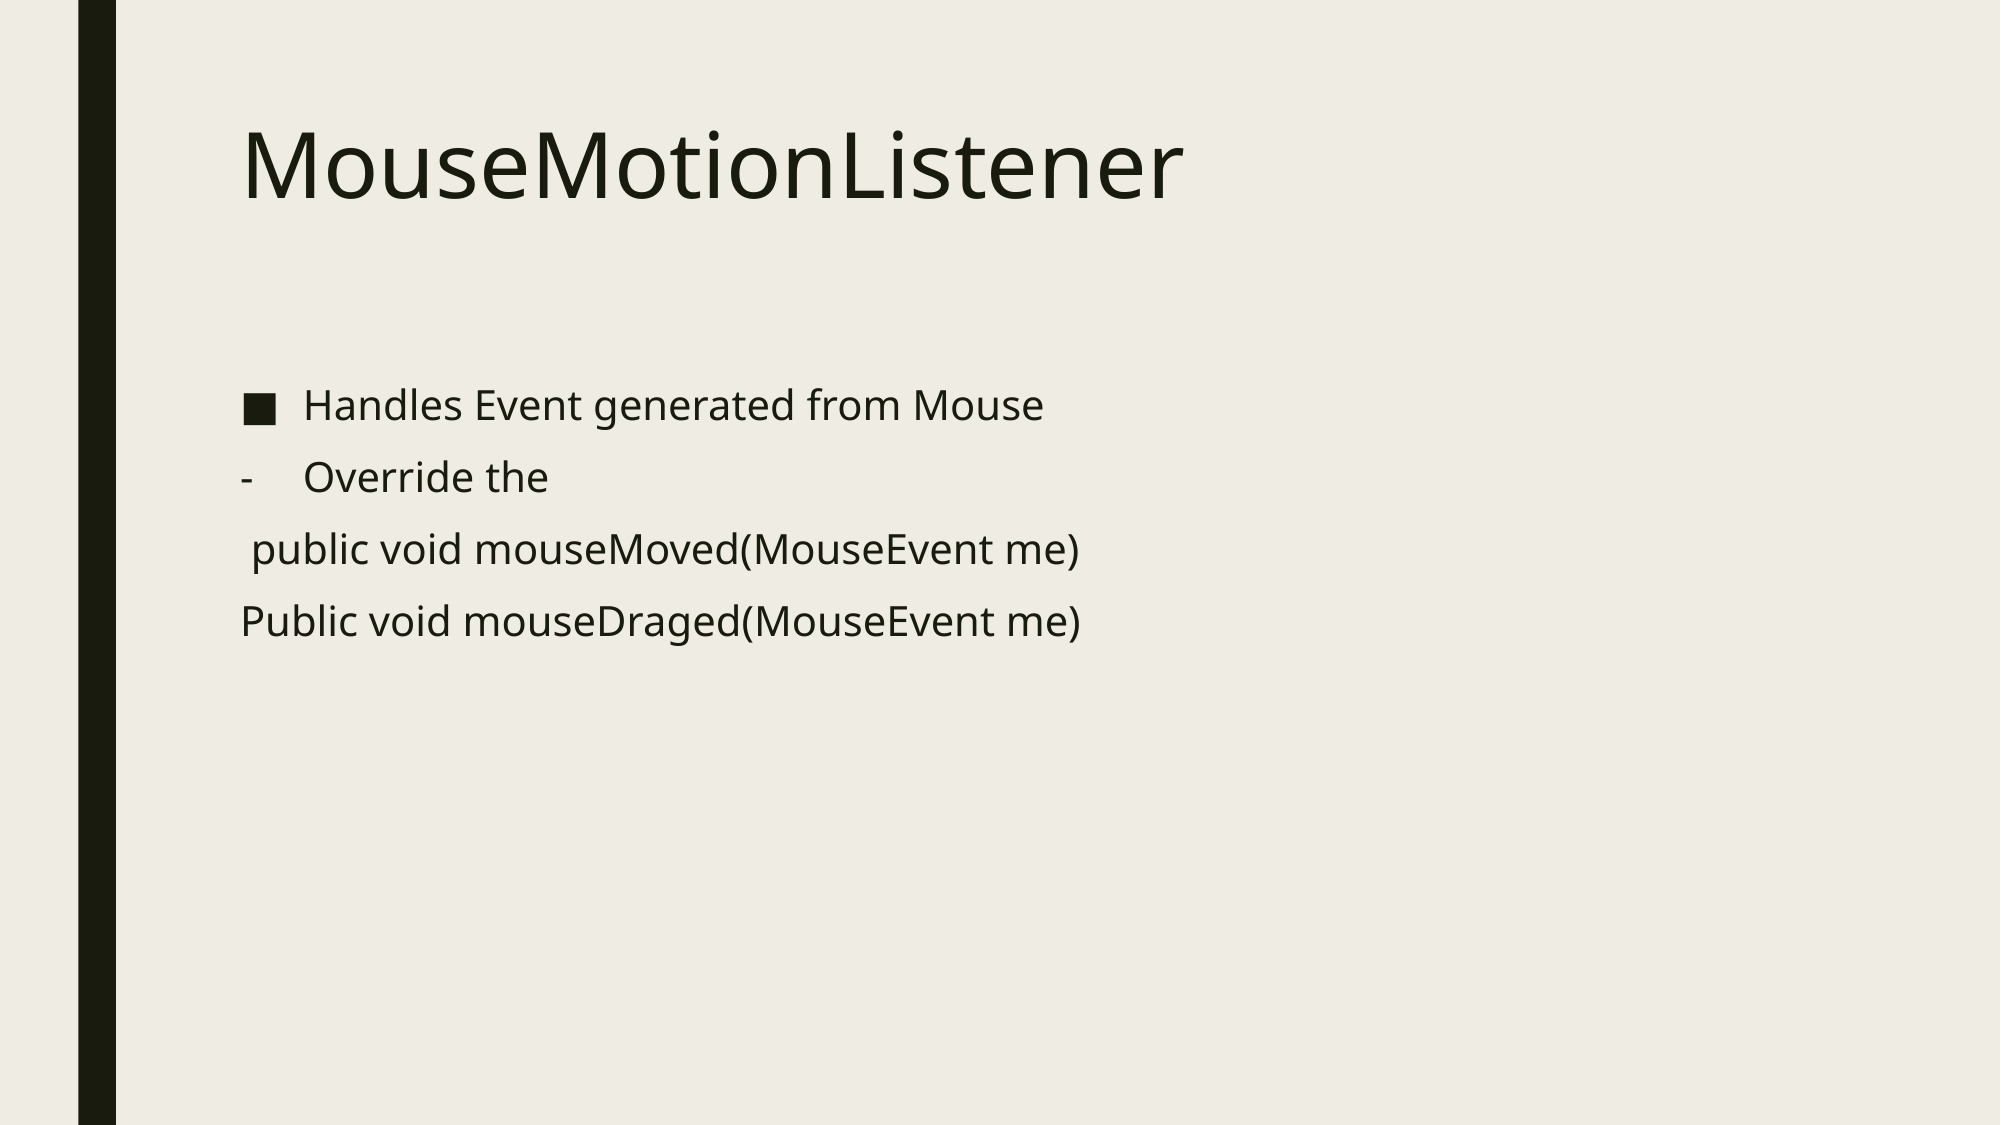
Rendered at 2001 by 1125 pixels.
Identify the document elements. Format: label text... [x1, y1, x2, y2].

title MouseMotionListener [225, 112, 1800, 357]
list Handles Event generated from Mouse Override the public void mouseMoved(MouseEvent me) Public void mouseDraged(MouseEvent me) [225, 375, 1800, 963]
